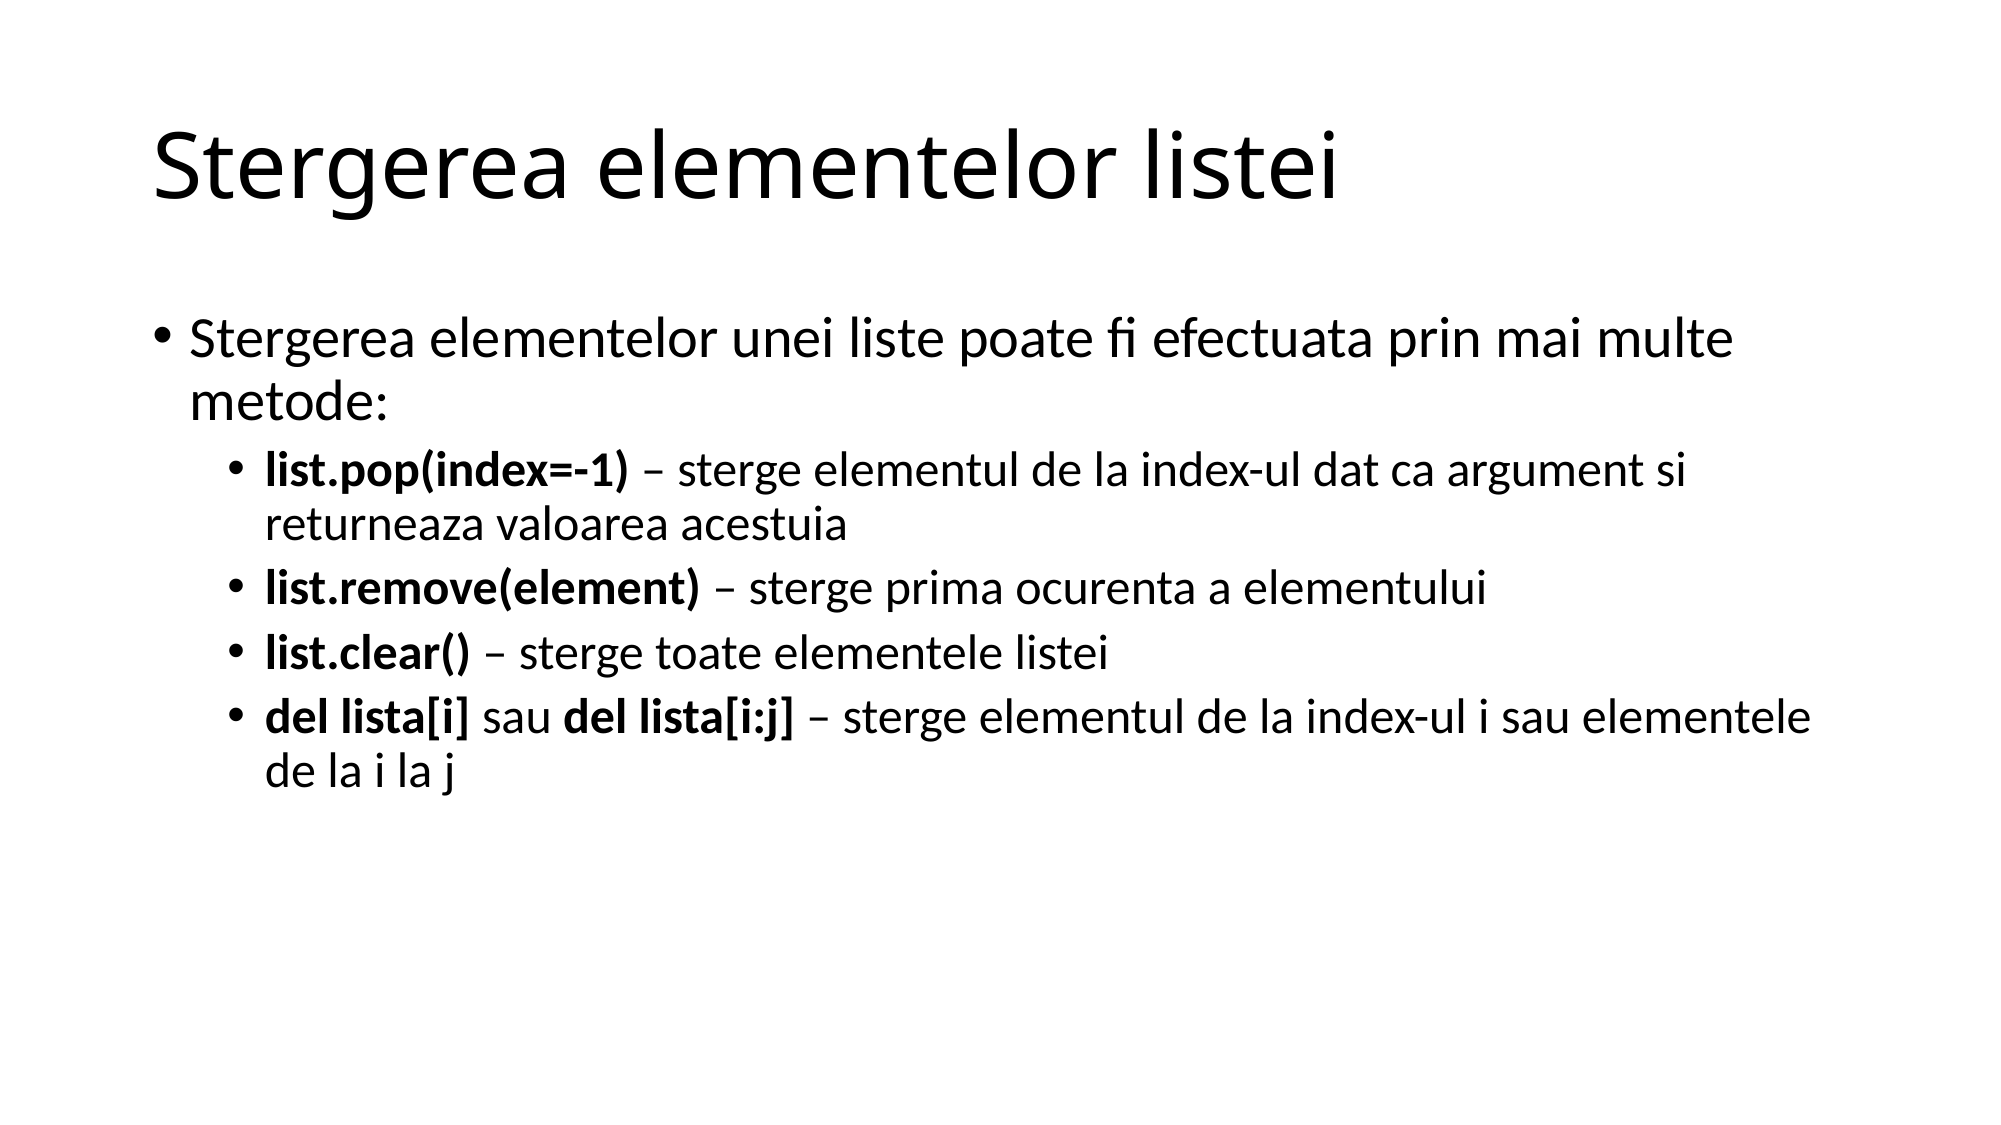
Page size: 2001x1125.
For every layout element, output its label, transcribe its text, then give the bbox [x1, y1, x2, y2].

title Stergerea elementelor listei [137, 59, 1863, 278]
list Stergerea elementelor unei liste poate fi efectuata prin mai multe metode: list.pop(index=-1) – sterge elementul de la index-ul dat ca argument si returneaza valoarea acestuia list.remove(element) – sterge prima ocurenta a elementului list.clear() – sterge toate elementele listei del lista[i] sau del lista[i:j] – sterge elementul de la index-ul i sau elementele de la i la j [137, 299, 1863, 1014]
